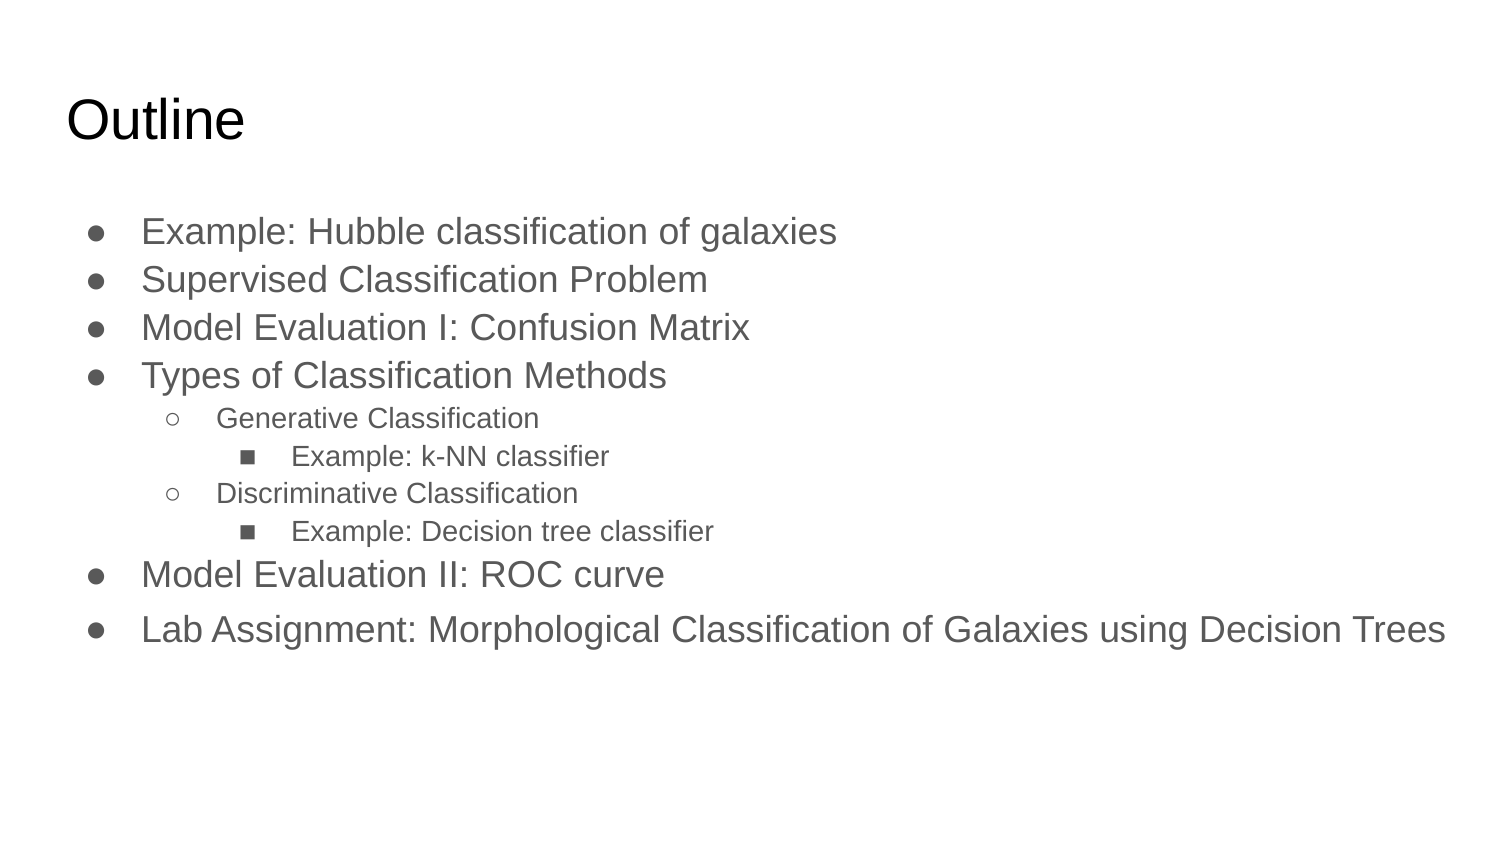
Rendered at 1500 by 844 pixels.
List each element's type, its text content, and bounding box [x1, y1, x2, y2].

title Outline [51, 72, 1449, 167]
list Example: Hubble classification of galaxies Supervised Classification Problem Model Evaluation I: Confusion Matrix Types of Classification Methods Generative Classification Example: k-NN classifier Discriminative Classification Example: Decision tree classifier Model Evaluation II: ROC curve Lab Assignment: Morphological Classification of Galaxies using Decision Trees [51, 189, 1489, 750]
